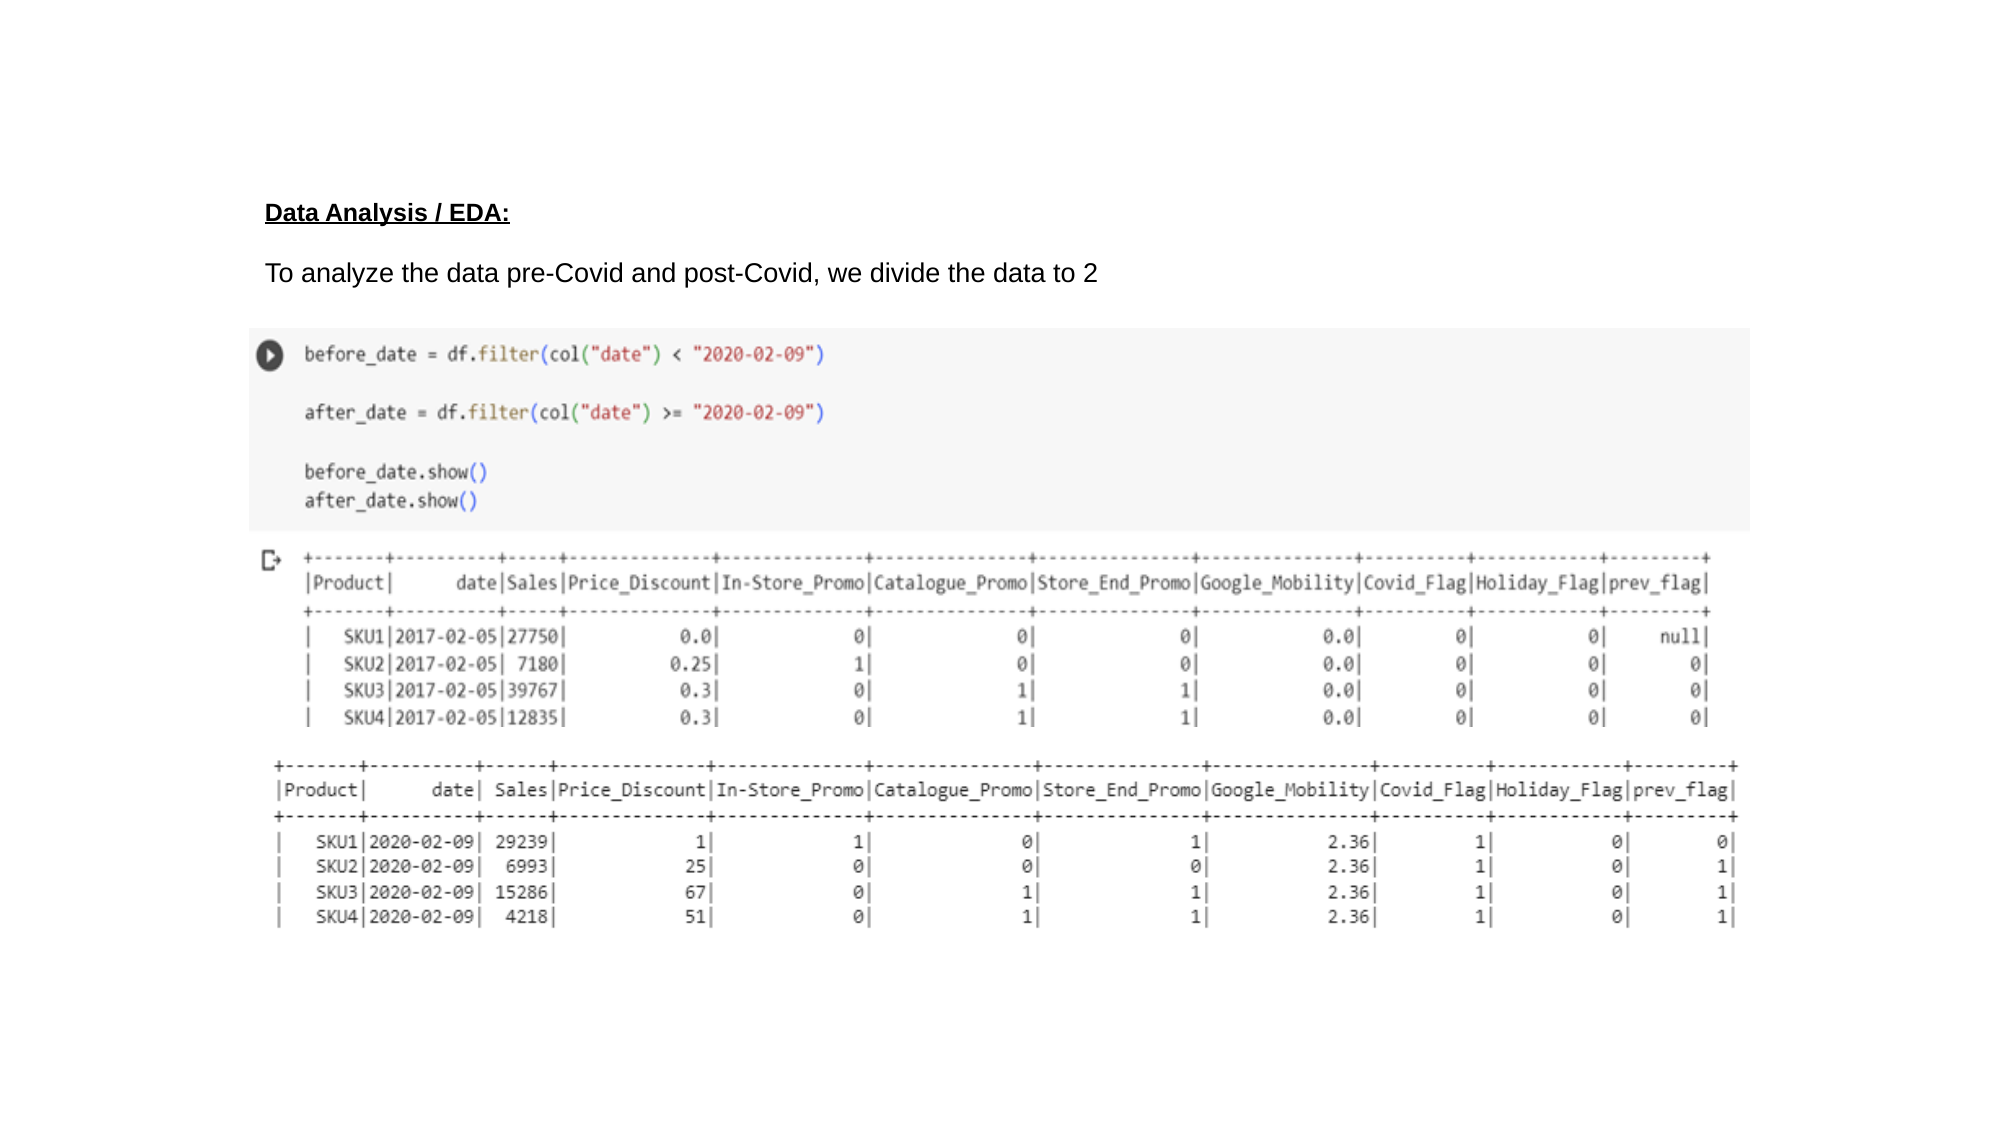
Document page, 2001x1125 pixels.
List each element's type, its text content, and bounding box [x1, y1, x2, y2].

picture [261, 751, 1751, 933]
picture [249, 328, 1751, 727]
title Data Analysis / EDA: To analyze the data pre-Covid and post-Covid, we divide the data to 2 [249, 184, 1750, 327]
